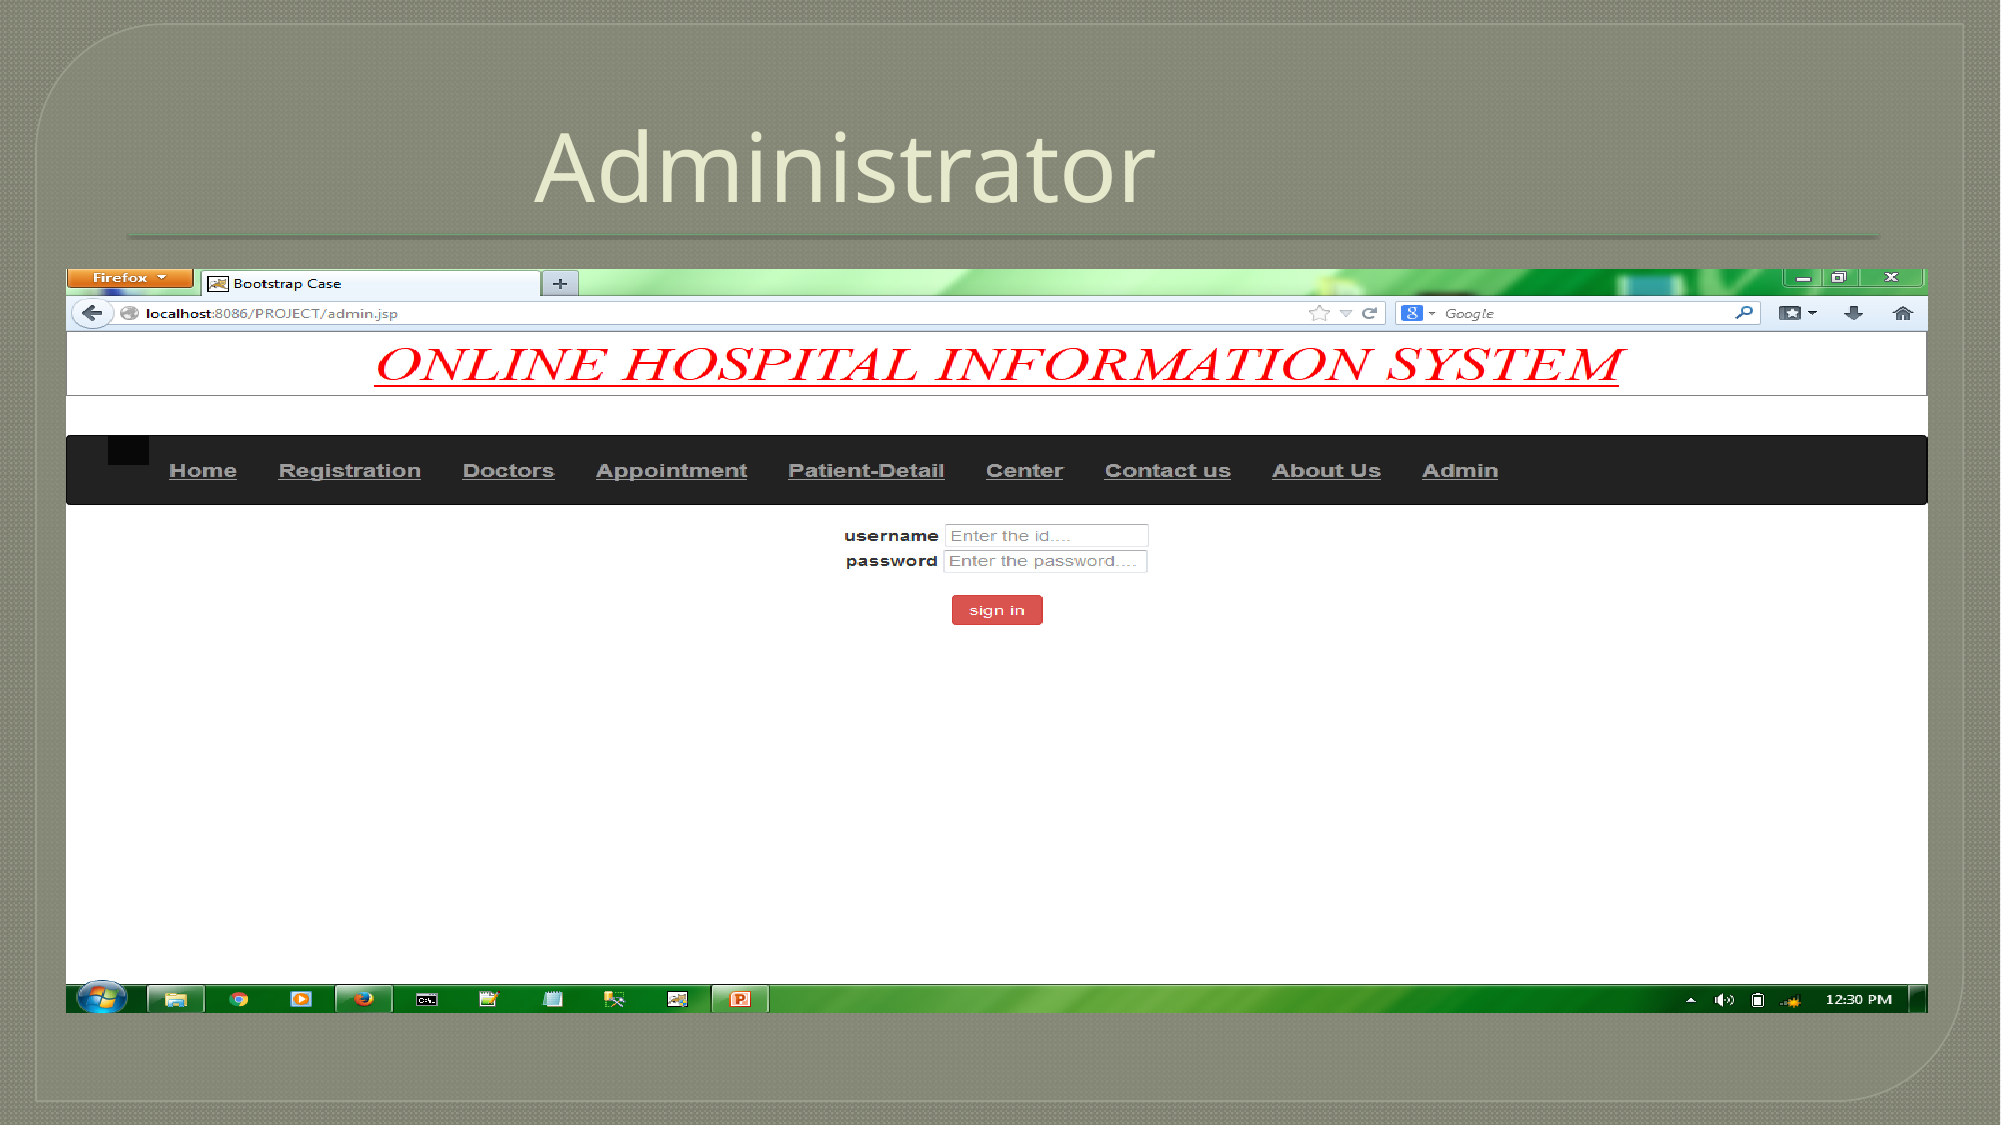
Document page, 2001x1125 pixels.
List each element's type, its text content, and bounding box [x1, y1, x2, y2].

title Administrator [99, 41, 1900, 230]
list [65, 269, 1929, 1013]
